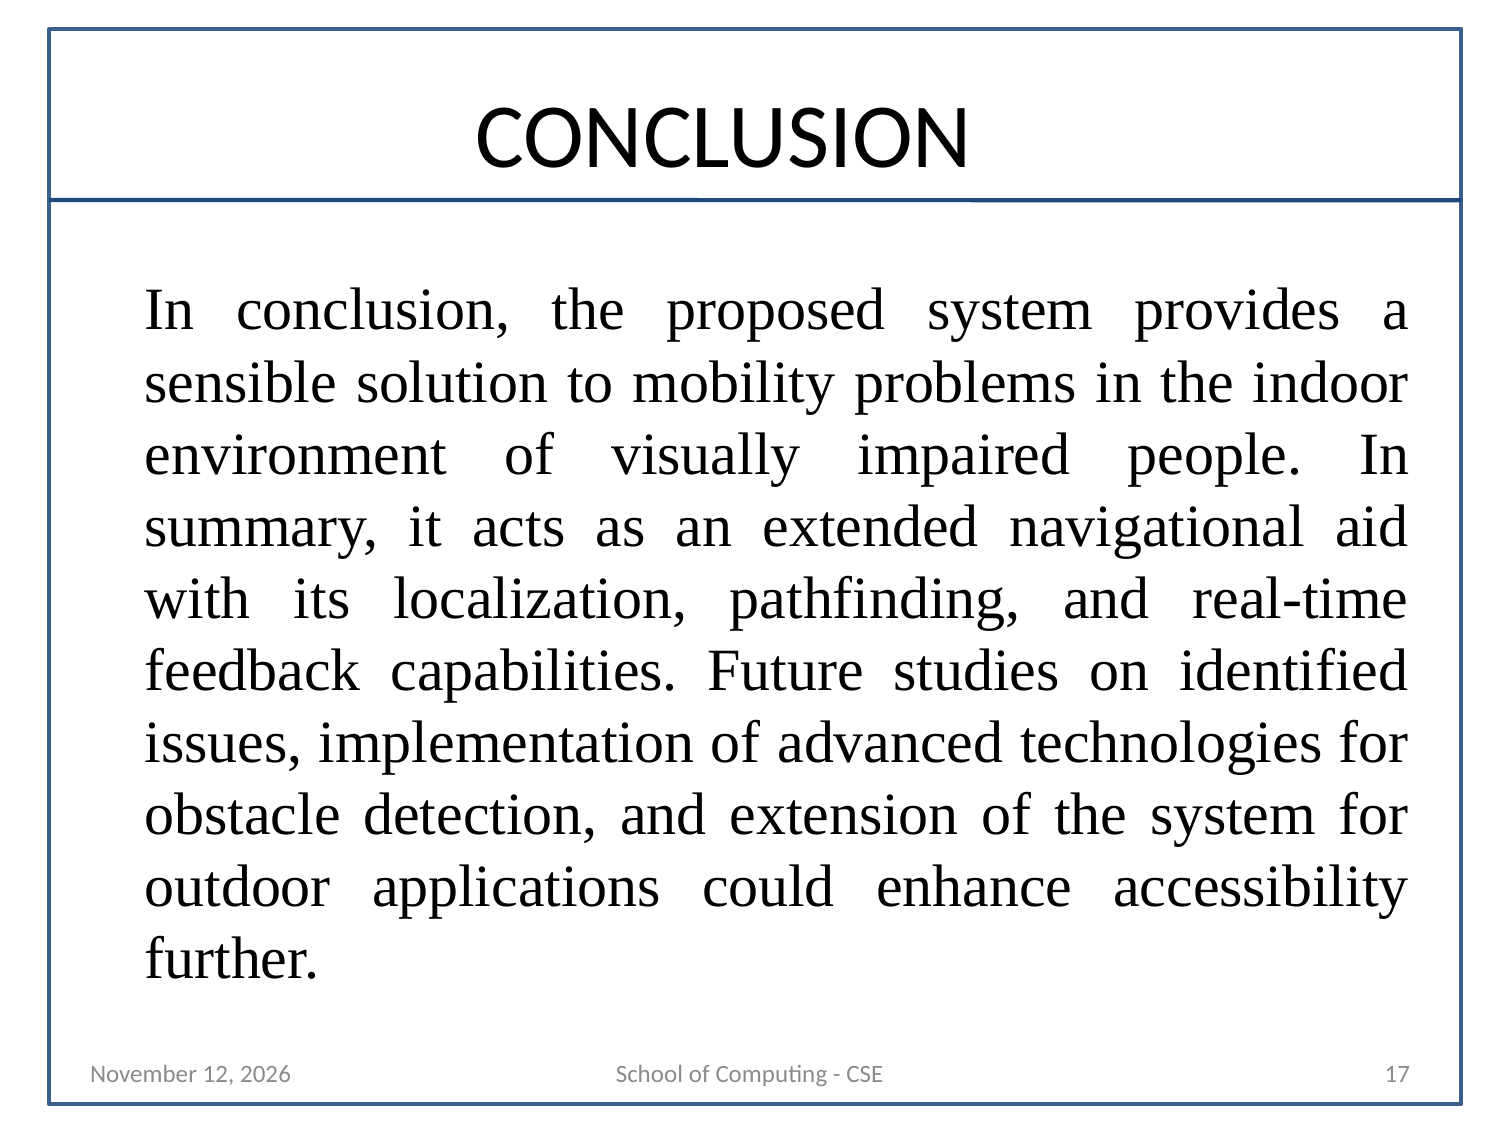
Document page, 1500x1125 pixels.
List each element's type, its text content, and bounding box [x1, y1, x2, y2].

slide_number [75, 1042, 425, 1103]
list In conclusion, the proposed system provides a sensible solution to mobility problems in the indoor environment of visually impaired people. In summary, it acts as an extended navigational aid with its localization, pathfinding, and real-time feedback capabilities. Future studies on identified issues, implementation of advanced technologies for obstacle detection, and extension of the system for outdoor applications could enhance accessibility further. [75, 262, 1425, 1005]
footer School of Computing - CSE [512, 1042, 988, 1103]
slide_number 17 [1074, 1042, 1425, 1103]
title CONCLUSION [49, 37, 1399, 225]
